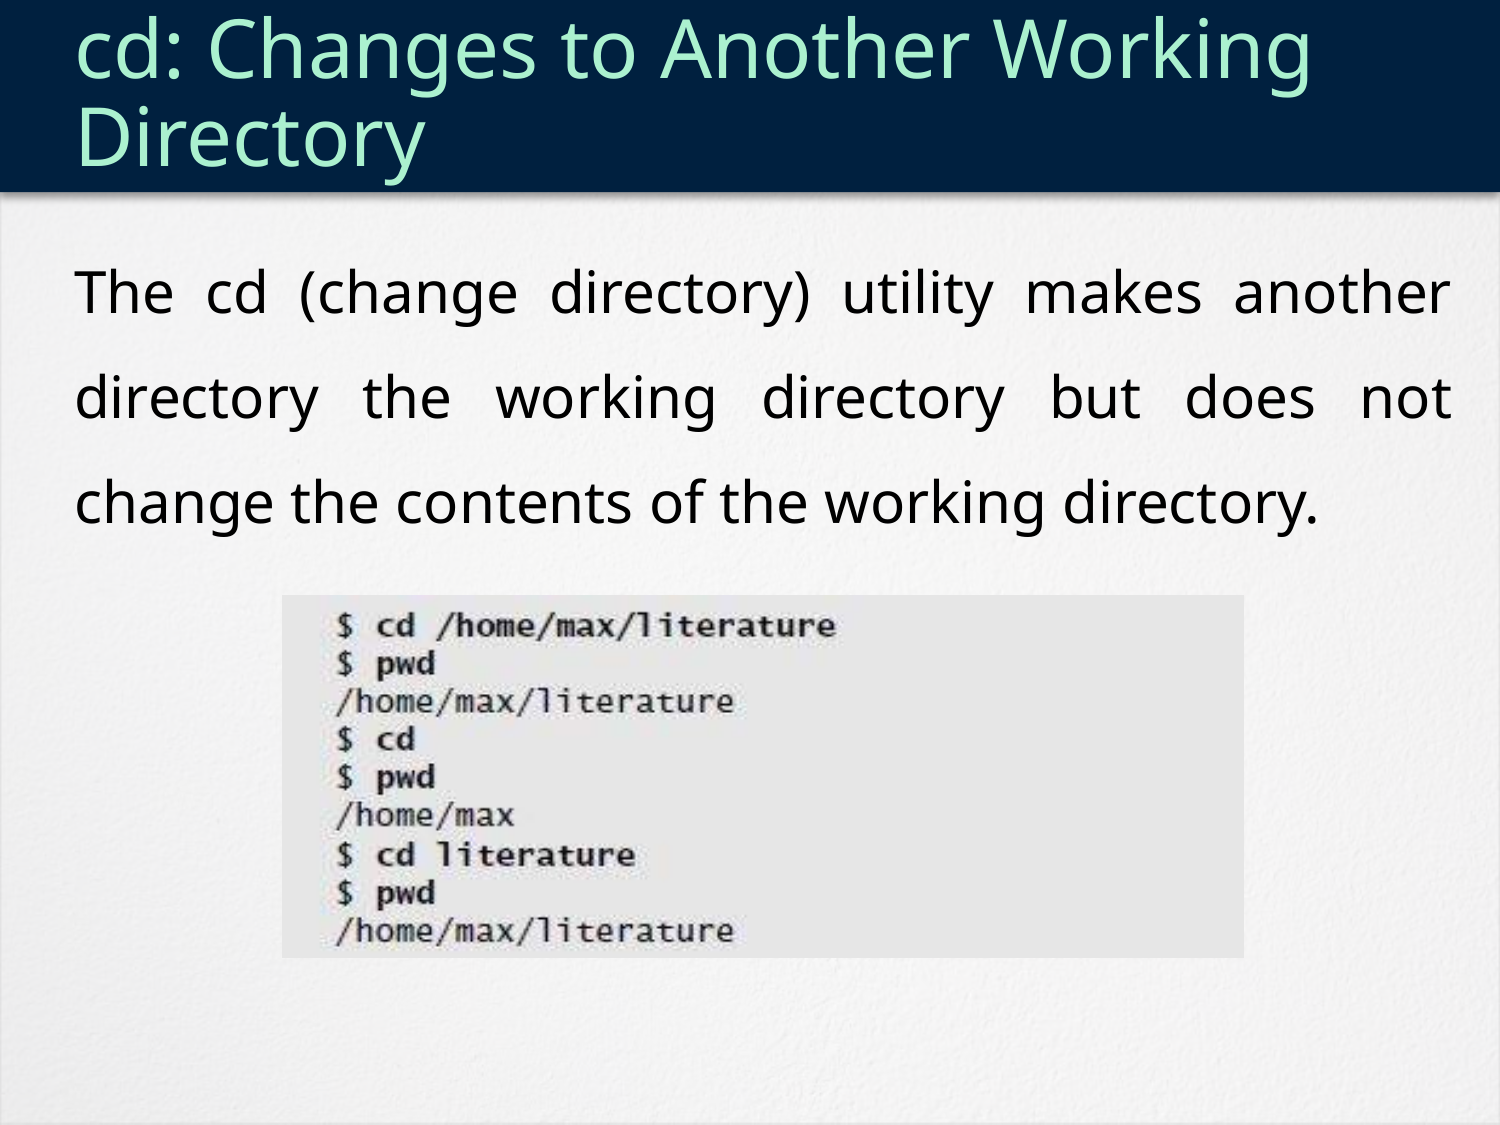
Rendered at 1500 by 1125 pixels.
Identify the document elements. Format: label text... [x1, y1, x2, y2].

list The cd (change directory) utility makes another directory the working directory but does not change the contents of the working directory. [59, 212, 1468, 1099]
title cd: Changes to Another Working Directory [59, 0, 1500, 193]
picture [282, 595, 1244, 958]
